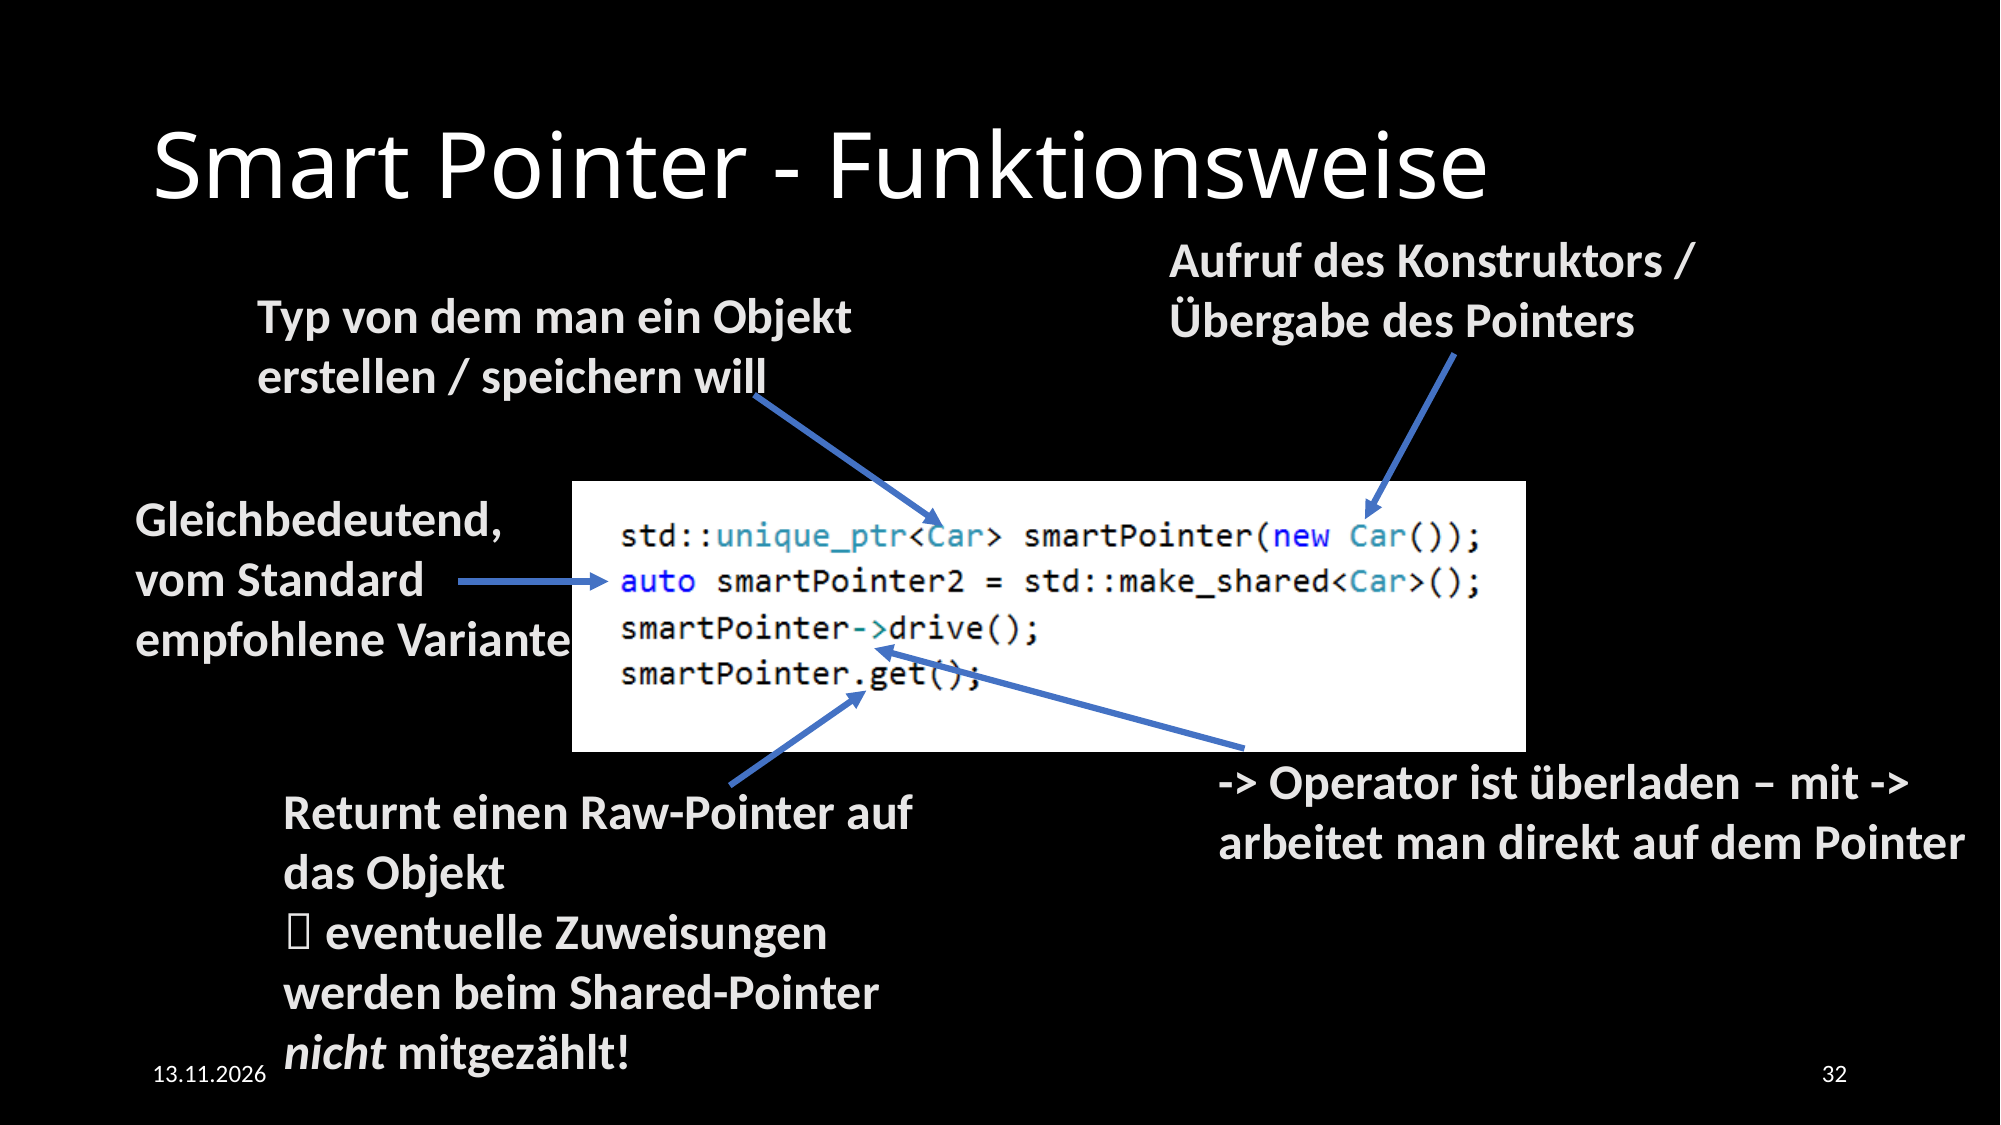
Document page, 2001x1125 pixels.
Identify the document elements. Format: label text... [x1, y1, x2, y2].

slide_number 32 [1412, 1042, 1863, 1103]
picture [572, 481, 1526, 752]
text_box Returnt einen Raw-Pointer auf das Objekt  eventuelle Zuweisungen werden beim Shared-Pointer nicht mitgezählt! [269, 772, 1002, 1088]
text_box Typ von dem man ein Objekt erstellen / speichern will [242, 276, 975, 411]
text_box Gleichbedeutend, vom Standard empfohlene Variante [120, 478, 595, 674]
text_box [874, 648, 1245, 749]
text_box Aufruf des Konstruktors / Übergabe des Pointers [1155, 220, 1888, 356]
text_box -> Operator ist überladen – mit -> arbeitet man direkt auf dem Pointer [1203, 741, 1987, 877]
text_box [753, 394, 943, 527]
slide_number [137, 1042, 588, 1103]
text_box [729, 690, 867, 786]
title Smart Pointer - Funktionsweise [137, 59, 1863, 278]
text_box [1364, 353, 1455, 520]
